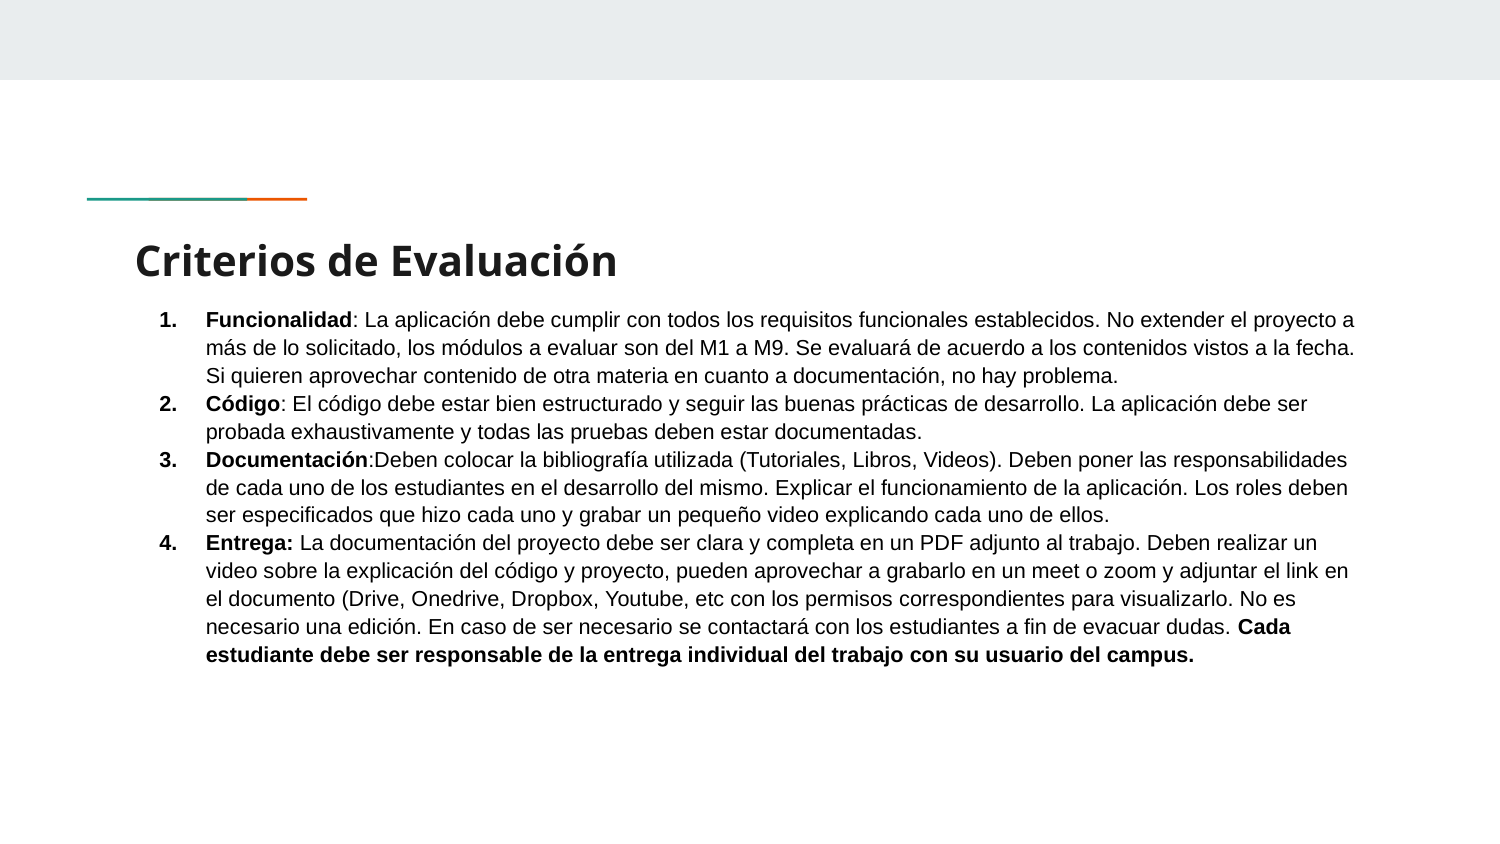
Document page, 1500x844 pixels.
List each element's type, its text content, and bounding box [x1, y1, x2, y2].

list Funcionalidad: La aplicación debe cumplir con todos los requisitos funcionales establecidos. No extender el proyecto a más de lo solicitado, los módulos a evaluar son del M1 a M9. Se evaluará de acuerdo a los contenidos vistos a la fecha. Si quieren aprovechar contenido de otra materia en cuanto a documentación, no hay problema. Código: El código debe estar bien estructurado y seguir las buenas prácticas de desarrollo. La aplicación debe ser probada exhaustivamente y todas las pruebas deben estar documentadas. Documentación:Deben colocar la bibliografía utilizada (Tutoriales, Libros, Videos). Deben poner las responsabilidades de cada uno de los estudiantes en el desarrollo del mismo. Explicar el funcionamiento de la aplicación. Los roles deben ser especificados que hizo cada uno y grabar un pequeño video explicando cada uno de ellos. Entrega: La documentación del proyecto debe ser clara y completa en un PDF adjunto al trabajo. Deben realizar un video sobre la explicación del código y proyecto, pueden aprovechar a grabarlo en un meet o zoom y adjuntar el link en el documento (Drive, Onedrive, Dropbox, Youtube, etc con los permisos correspondientes para visualizarlo. No es necesario una edición. En caso de ser necesario se contactará con los estudiantes a fin de evacuar dudas. Cada estudiante debe ser responsable de la entrega individual del trabajo con su usuario del campus. [119, 289, 1381, 728]
title Criterios de Evaluación [119, 216, 1381, 289]
